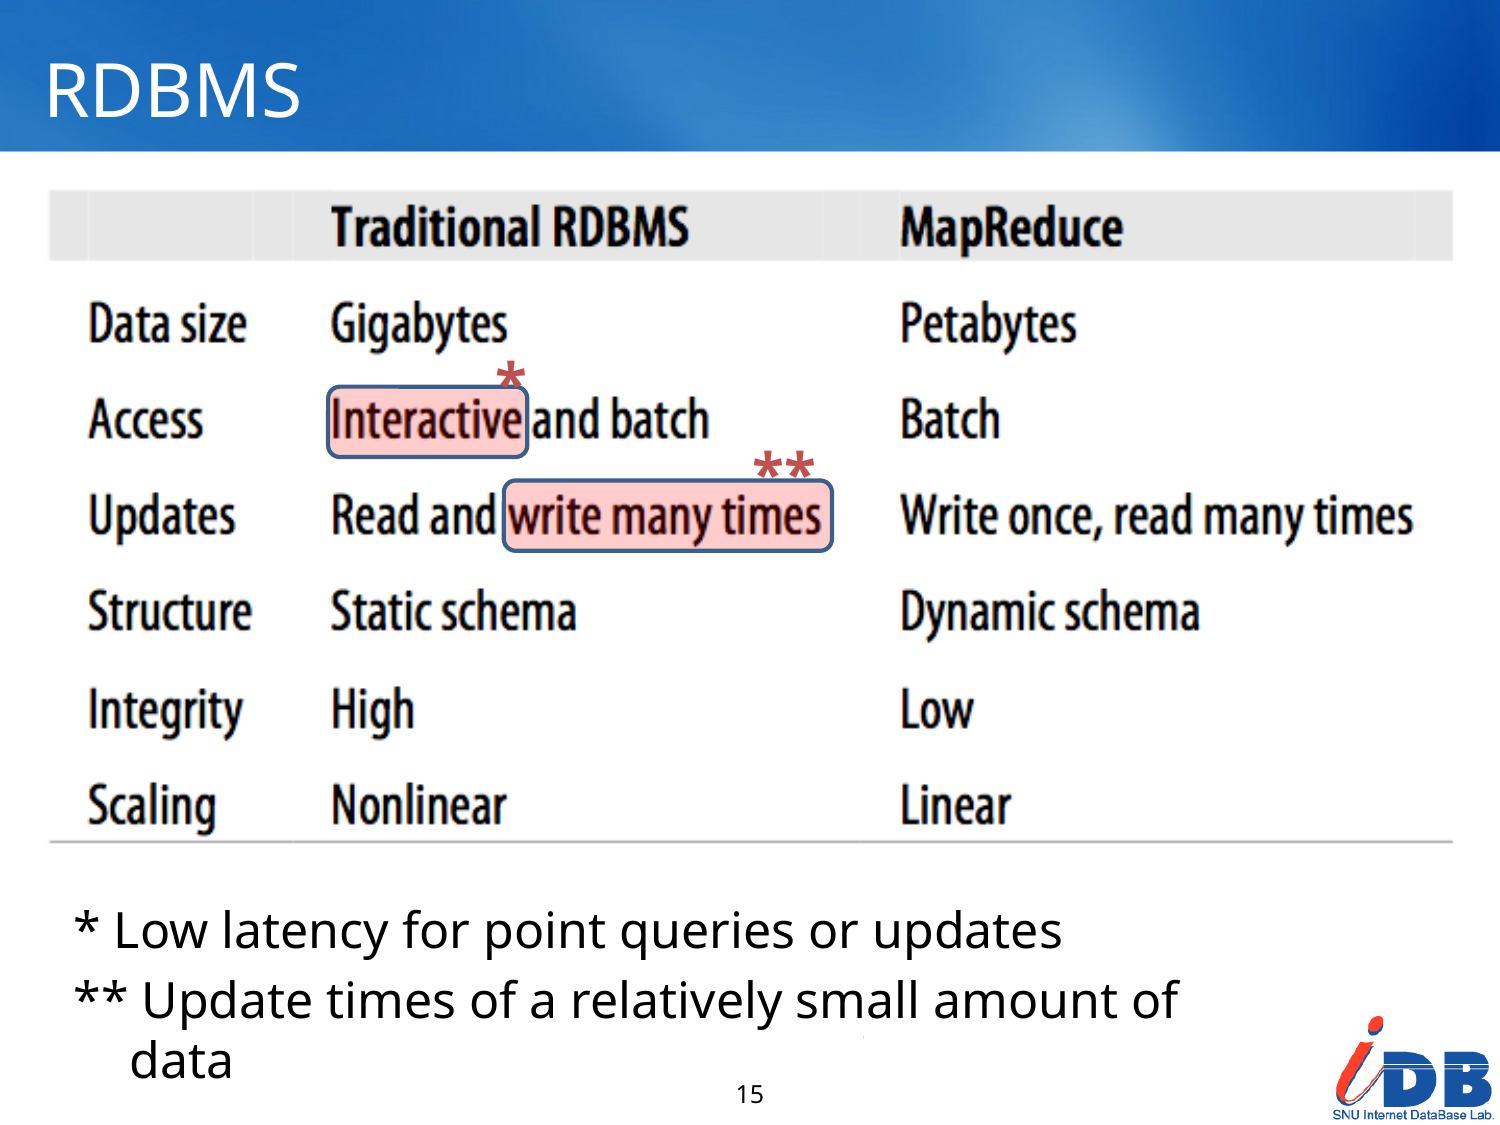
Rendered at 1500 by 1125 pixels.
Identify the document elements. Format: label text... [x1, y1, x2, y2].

text_box * Low latency for point queries or updates ** Update times of a relatively small amount of data [58, 890, 1266, 1067]
slide_number 15 [697, 1078, 803, 1114]
picture [0, 0, 1500, 1125]
title RDBMS [28, 23, 1472, 153]
